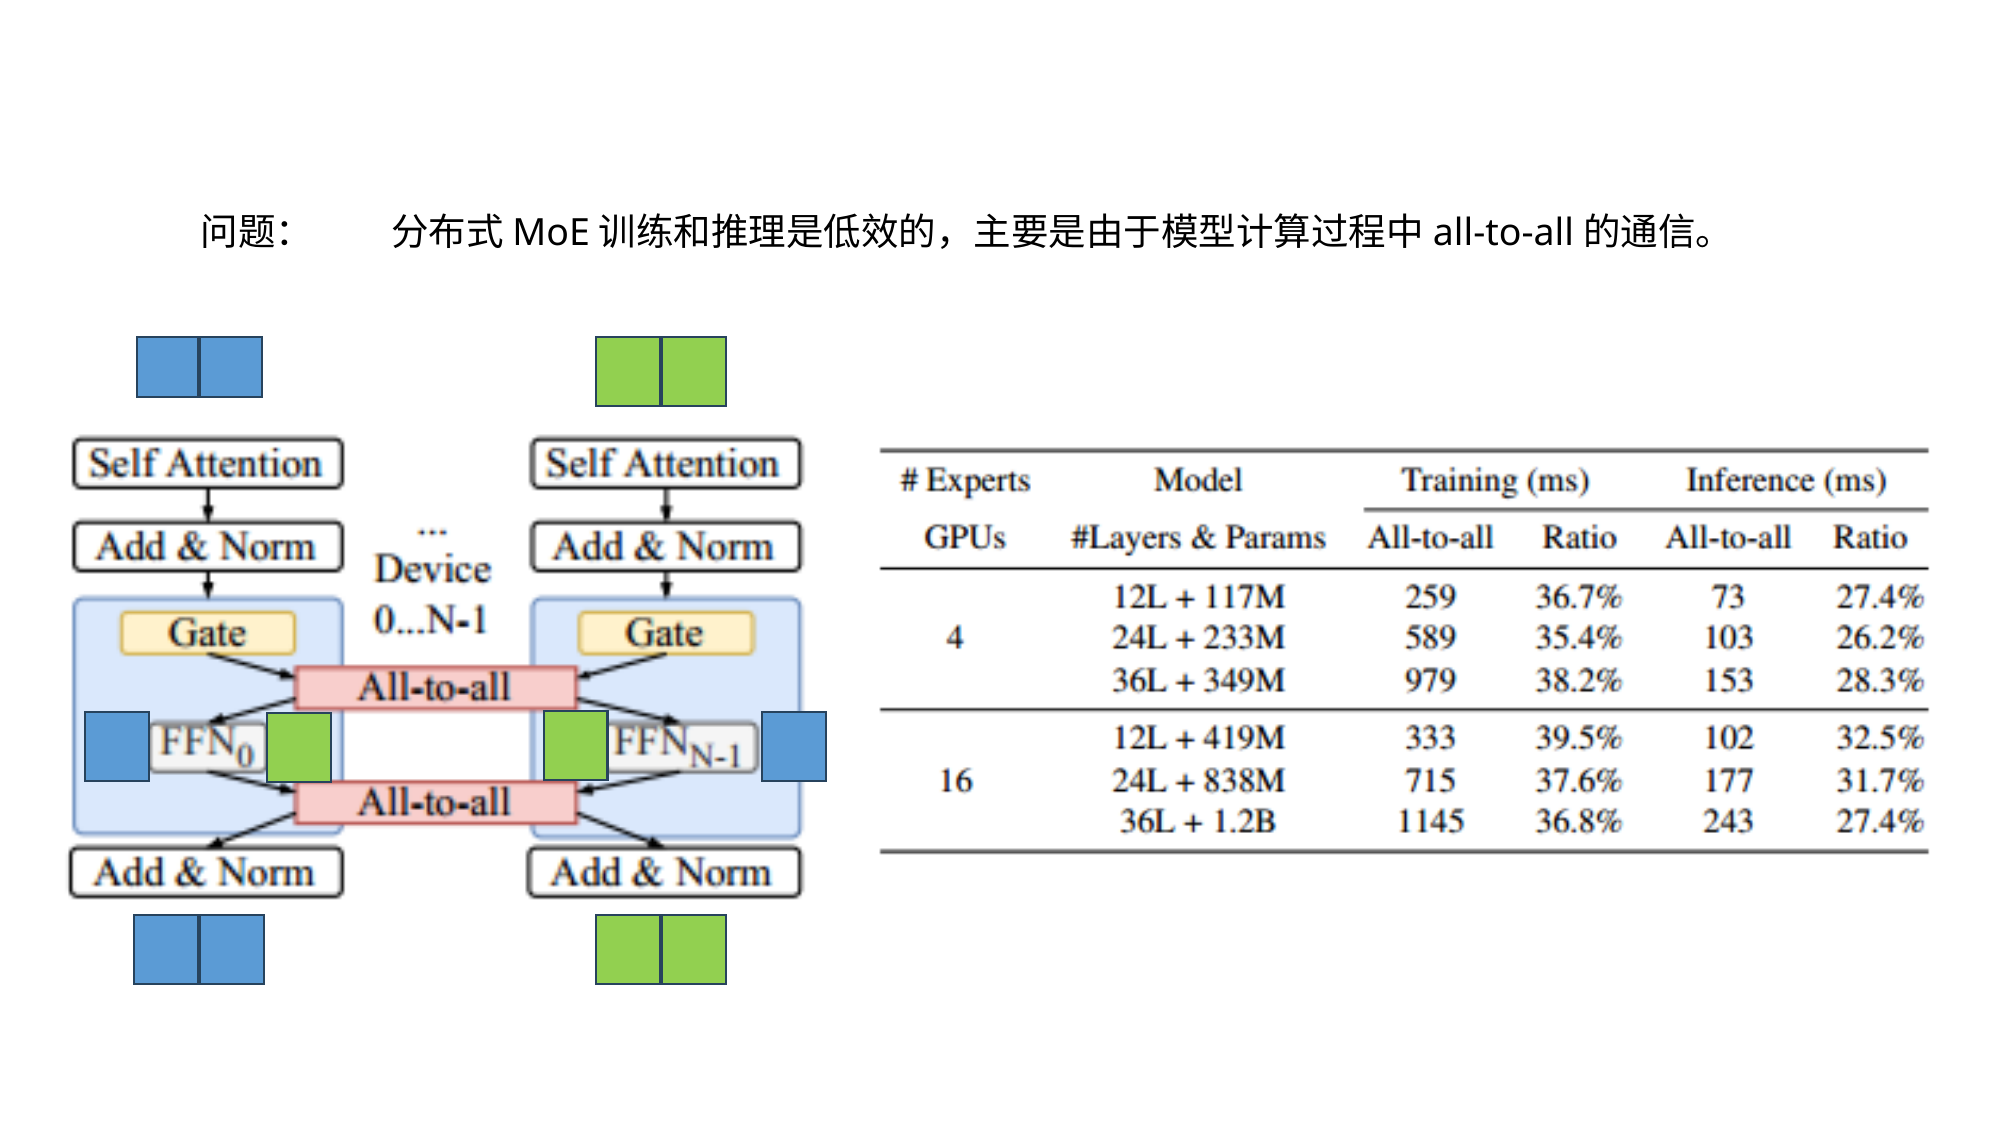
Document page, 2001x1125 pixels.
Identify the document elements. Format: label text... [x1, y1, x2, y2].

text_box [661, 336, 727, 350]
text_box 分布式MoE训练和推理是低效的，主要是由于模型计算过程中all-to-all的通信。 [376, 200, 1739, 260]
text_box [595, 336, 661, 350]
text_box [199, 942, 265, 985]
text_box [133, 942, 199, 985]
text_box [136, 336, 199, 350]
picture [0, 350, 1965, 942]
text_box 问题： [186, 200, 331, 260]
text_box [595, 942, 661, 985]
text_box [199, 336, 263, 350]
text_box [661, 942, 727, 985]
